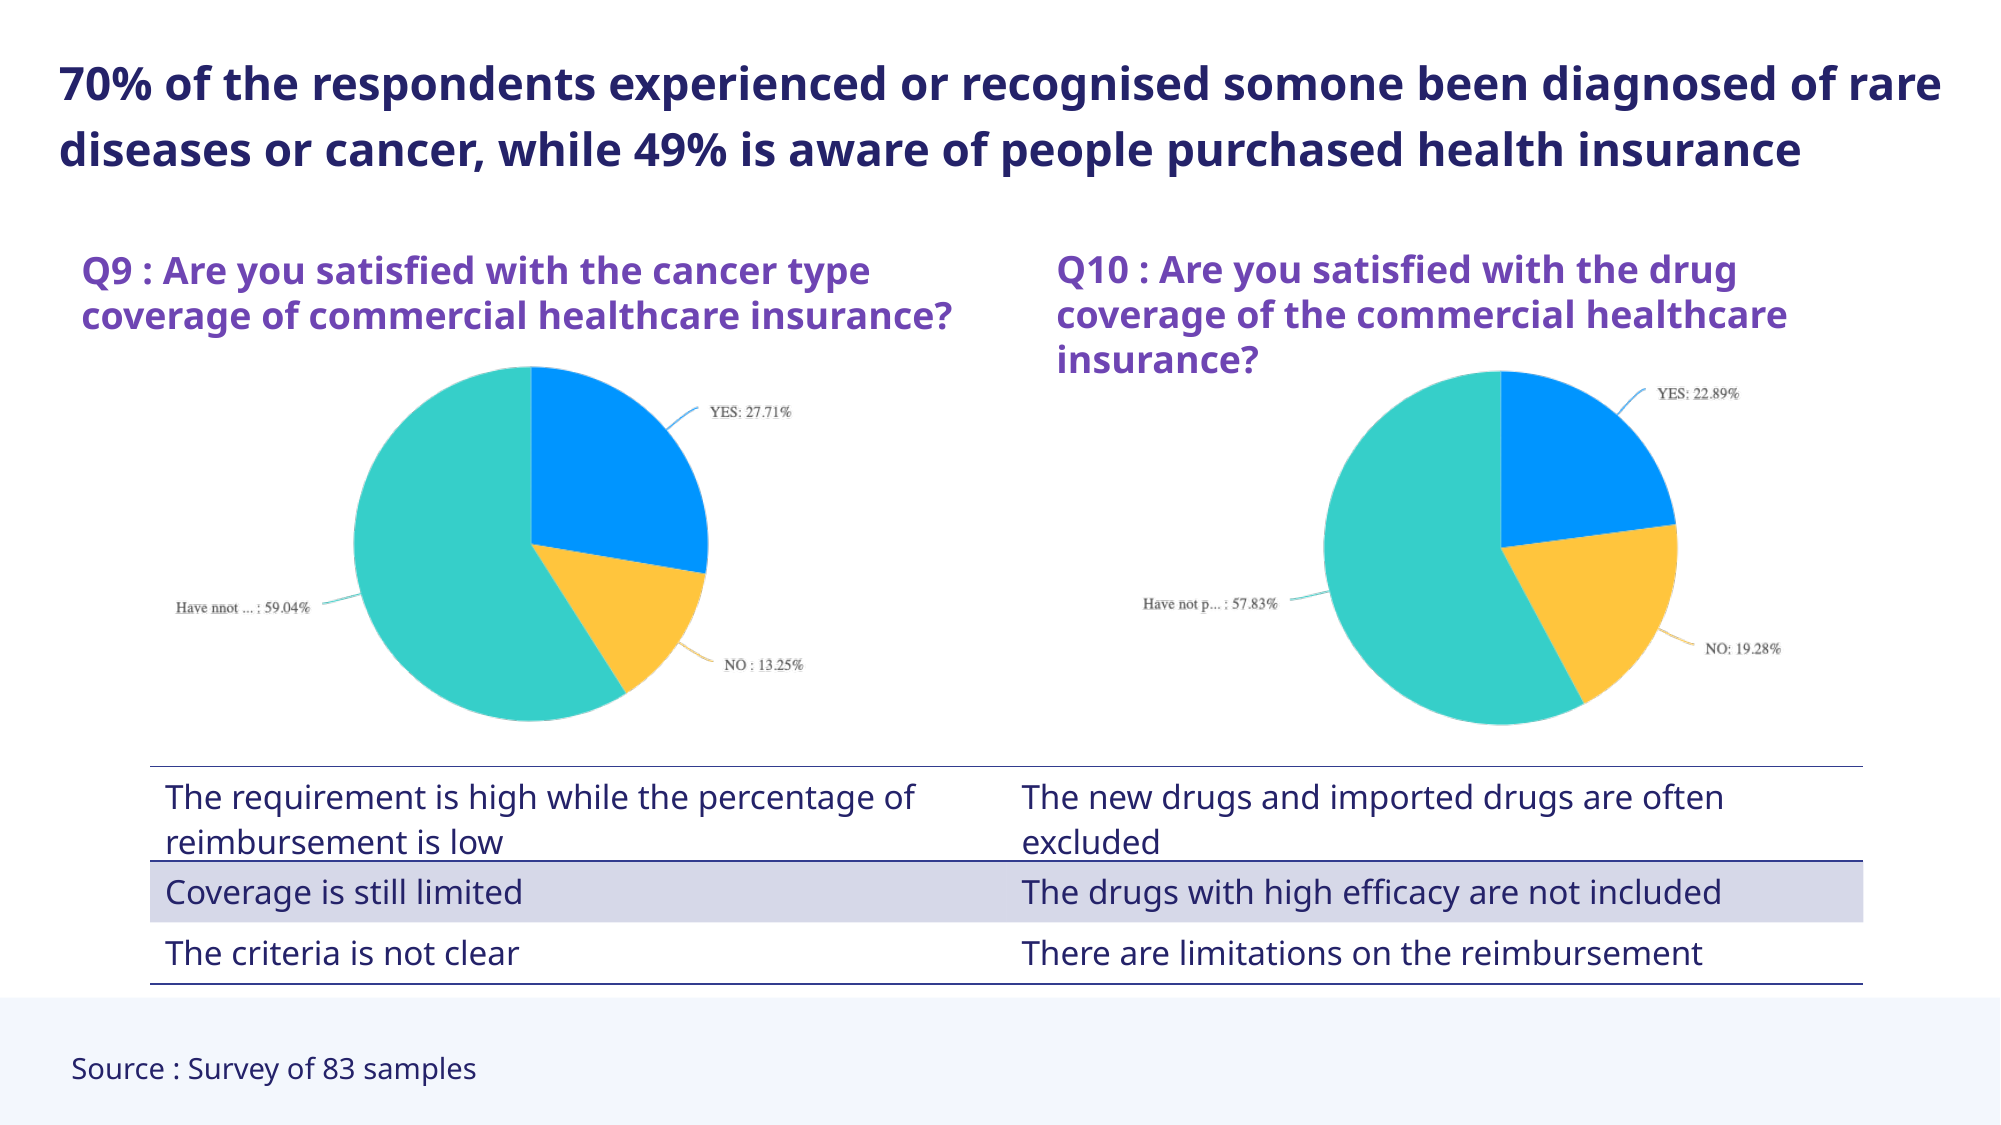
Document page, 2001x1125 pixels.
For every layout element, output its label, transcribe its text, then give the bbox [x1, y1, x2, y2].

text_box Q10 : Are you satisfied with the drug coverage of the commercial healthcare insurance? [1041, 238, 1925, 388]
table_cell There are limitations on the reimbursement [1007, 923, 1863, 983]
table_header The new drugs and imported drugs are often excluded [1007, 767, 1863, 860]
picture [159, 317, 849, 777]
table_cell The drugs with high efficacy are not included [1007, 862, 1863, 923]
table_cell Coverage is still limited [150, 862, 1007, 923]
table_cell The criteria is not clear [150, 923, 1007, 983]
text_box Q9 : Are you satisfied with the cancer type coverage of commercial healthcare insurance? [66, 239, 990, 345]
table_header The requirement is high while the percentage of reimbursement is low [150, 767, 1007, 860]
picture [1126, 320, 1819, 782]
text_box Source : Survey of 83 samples [56, 1042, 1560, 1093]
title 70% of the respondents experienced or recognised somone been diagnosed of rare diseases or cancer, while 49% is aware of people purchased health insurance [59, 42, 1945, 171]
